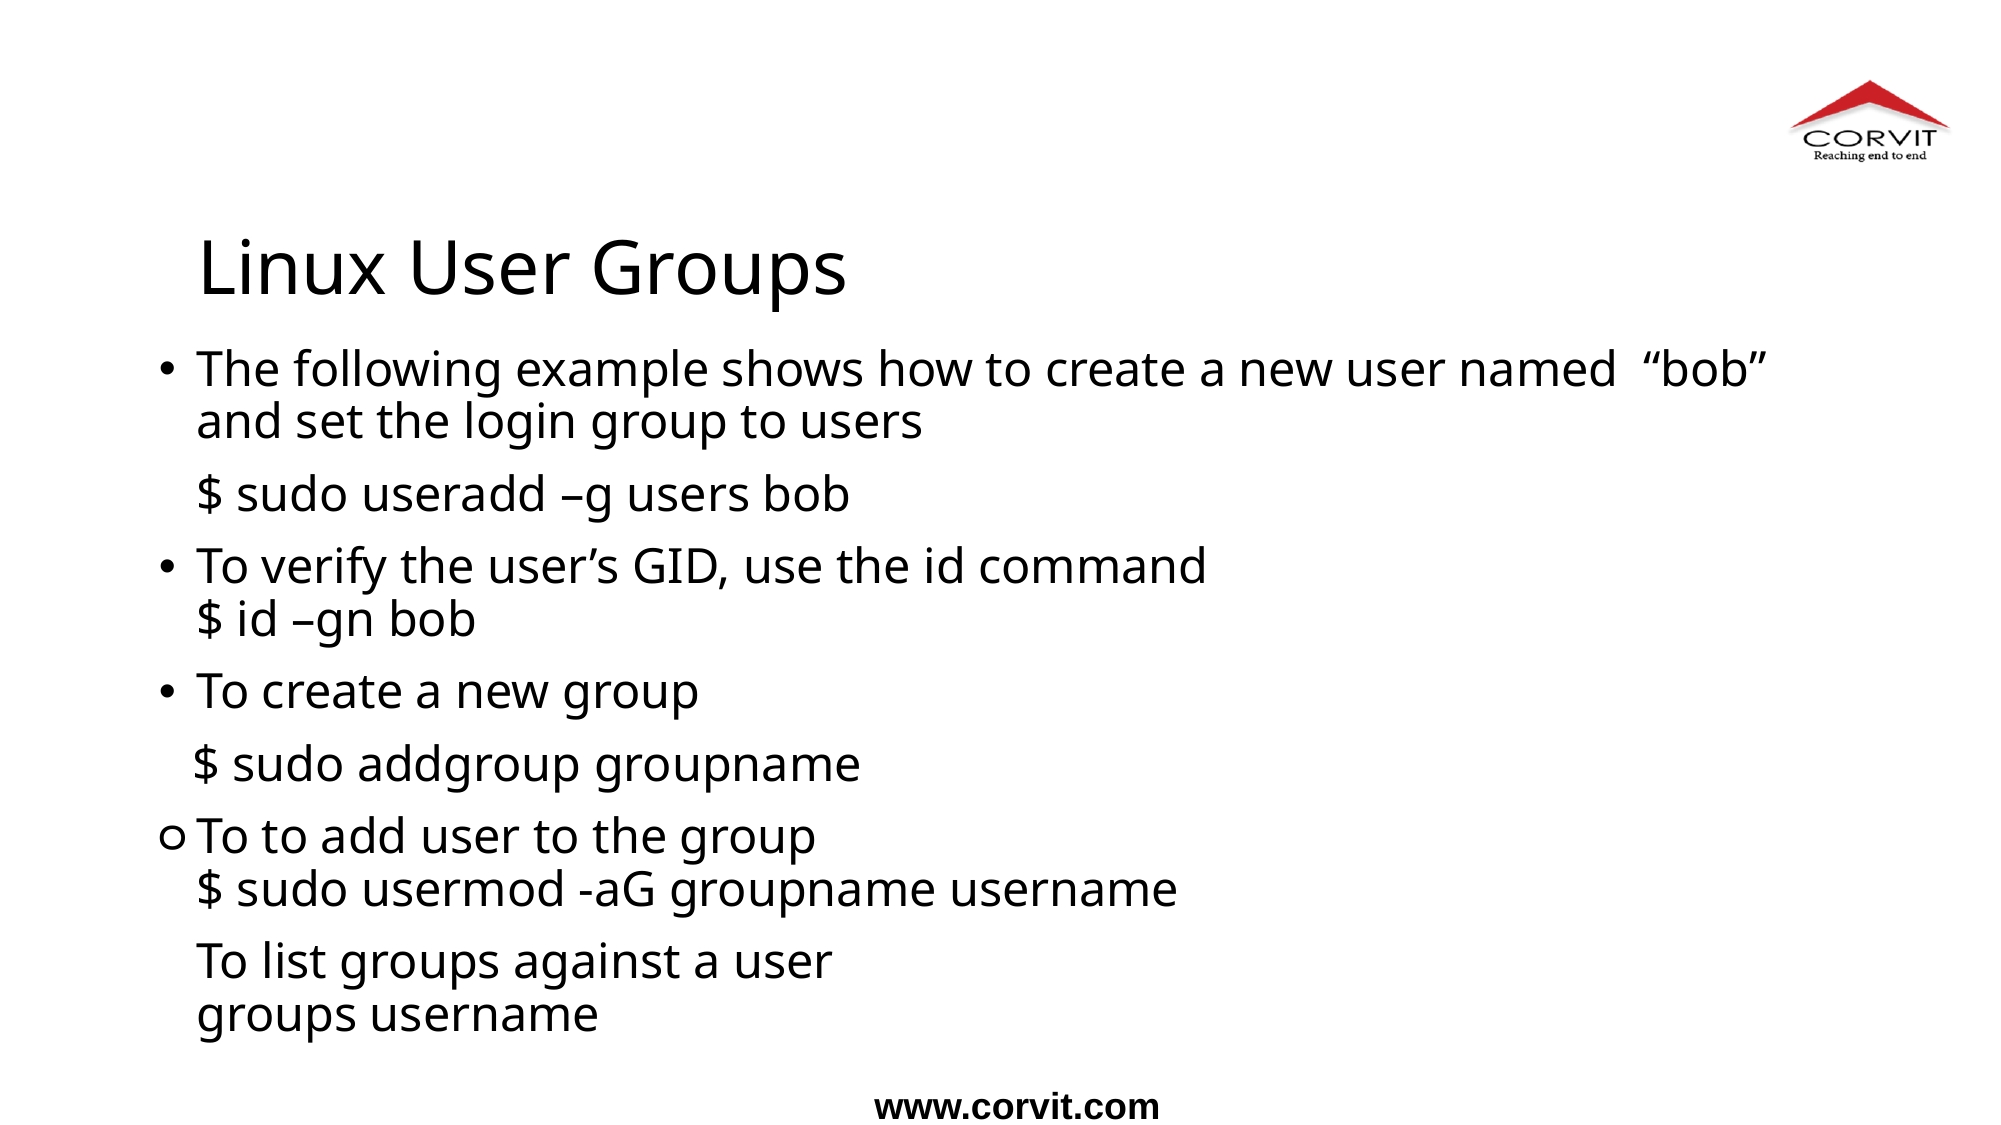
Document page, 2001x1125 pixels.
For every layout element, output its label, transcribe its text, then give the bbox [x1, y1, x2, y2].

list The following example shows how to create a new user named “bob” and set the login group to users $ sudo useradd –g users bob To verify the user’s GID, use the id command $ id –gn bob To create a new group $ sudo addgroup groupname To to add user to the group $ sudo usermod -aG groupname username To list groups against a user groups username [144, 337, 1870, 1052]
text_box www.corvit.com [34, 1074, 2000, 1125]
picture [1785, 77, 1953, 167]
title Linux User Groups [182, 203, 1908, 338]
